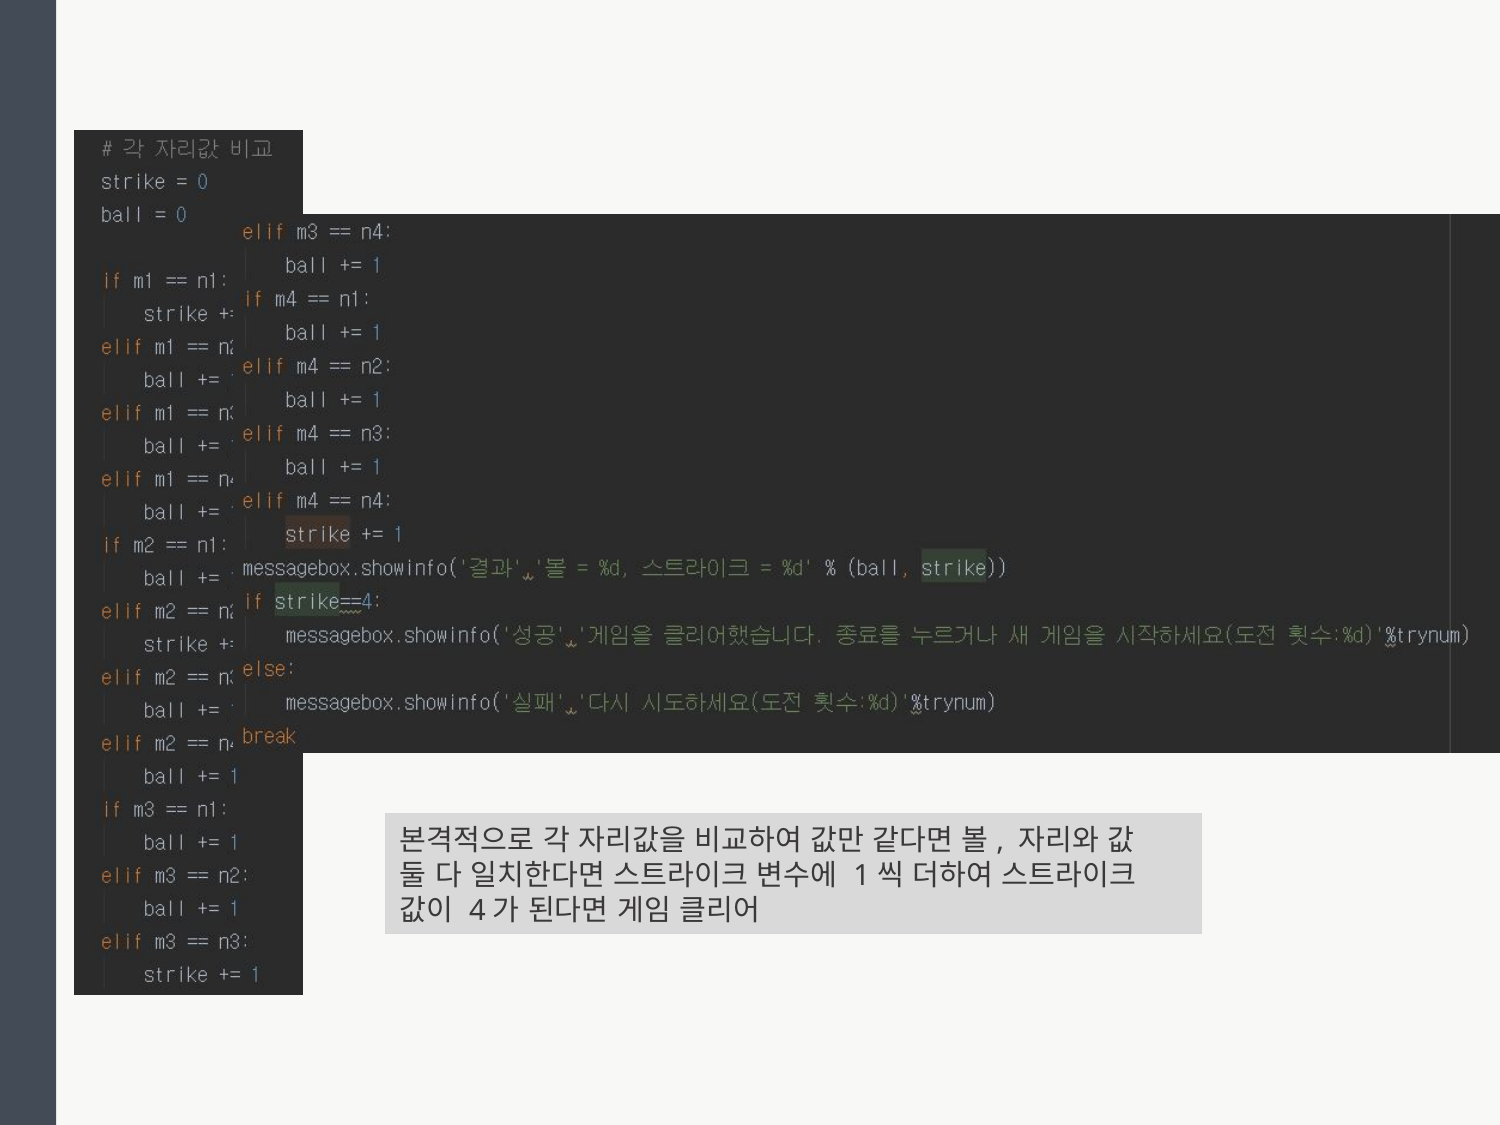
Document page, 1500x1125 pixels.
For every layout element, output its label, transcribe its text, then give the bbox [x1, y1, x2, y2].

text_box [0, 0, 57, 1125]
picture [74, 130, 1500, 995]
text_box 본격적으로 각 자리값을 비교하여 값만 같다면 볼, 자리와 값 둘 다 일치한다면 스트라이크 변수에 1씩 더하여 스트라이크 값이 4가 된다면 게임 클리어 [385, 813, 1202, 934]
